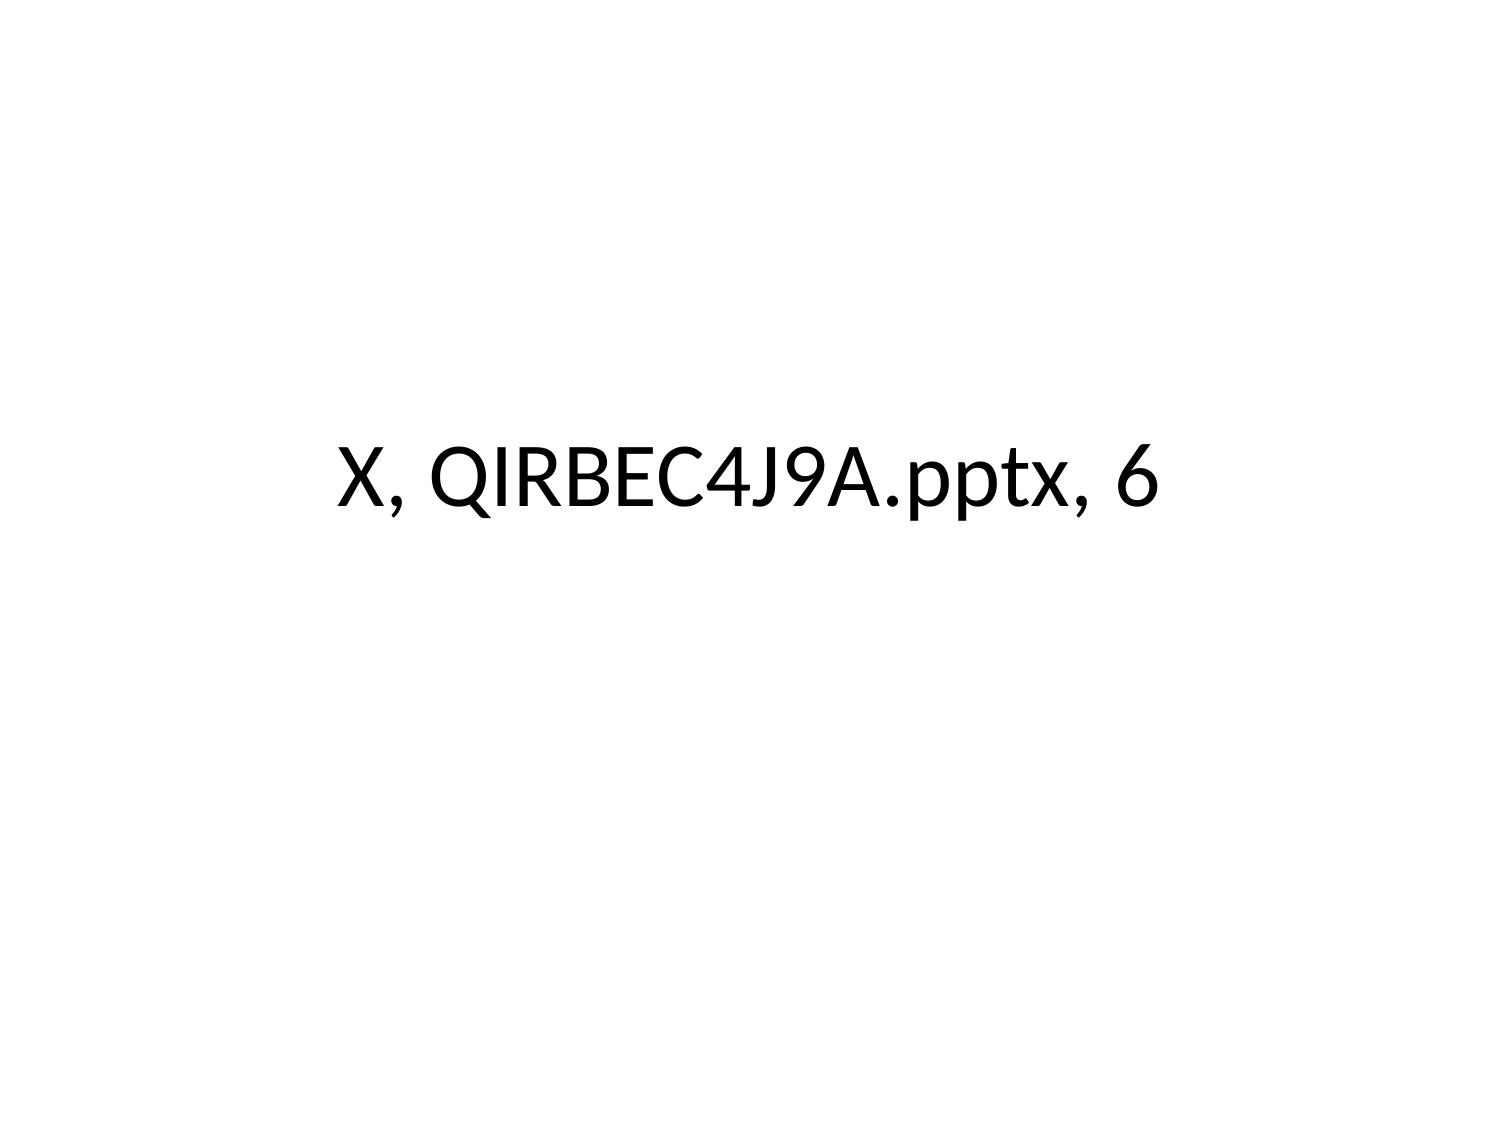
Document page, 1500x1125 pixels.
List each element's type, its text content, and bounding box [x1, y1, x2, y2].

title X, QIRBEC4J9A.pptx, 6 [112, 349, 1388, 591]
